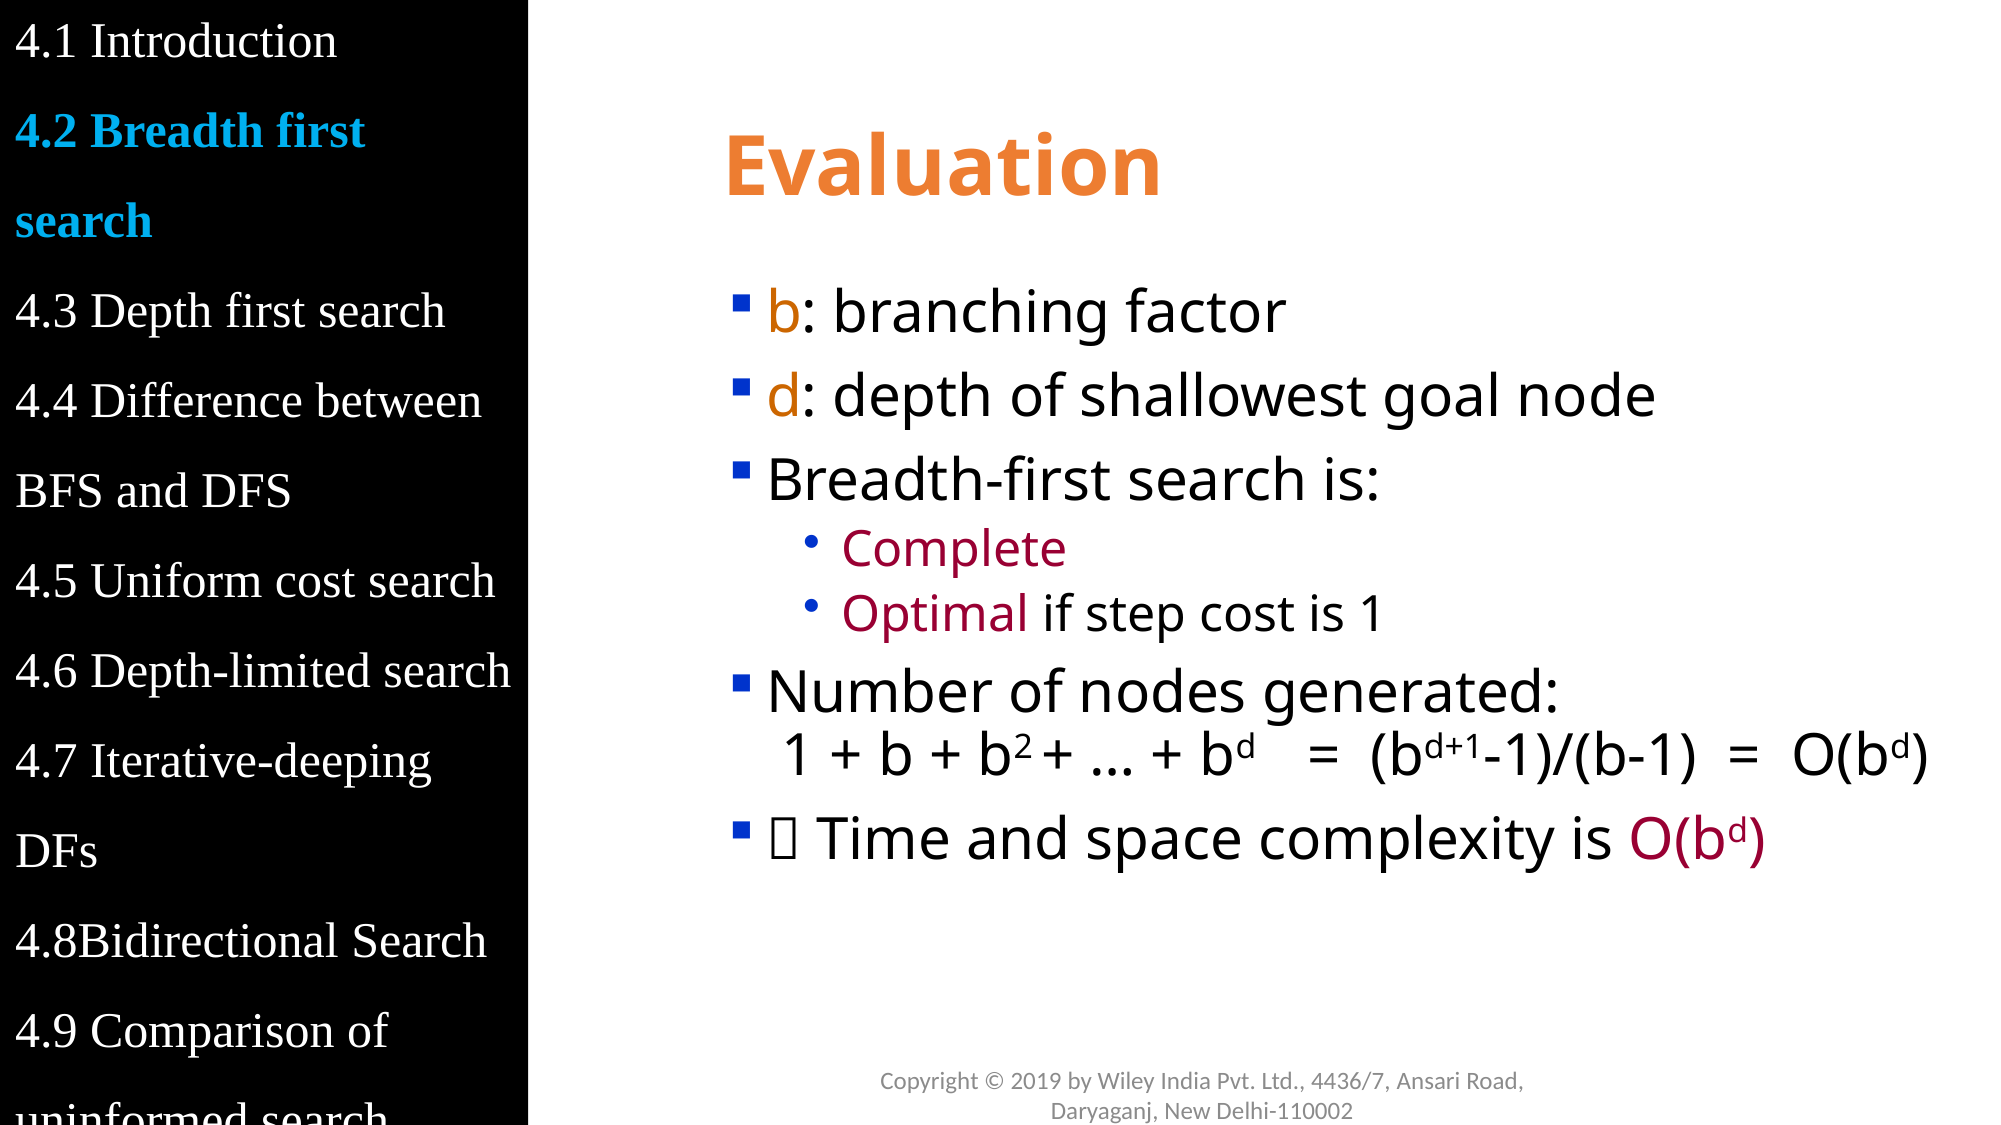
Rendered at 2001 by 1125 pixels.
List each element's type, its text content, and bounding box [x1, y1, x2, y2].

text_box 4.1 Introduction 4.2 Breadth first search 4.3 Depth first search 4.4 Difference between BFS and DFS 4.5 Uniform cost search 4.6 Depth-limited search 4.7 Iterative-deeping DFs 4.8Bidirectional Search 4.9 Comparison of uninformed search [0, 0, 529, 1125]
title Evaluation [707, 59, 1863, 278]
footer Copyright © 2019 by Wiley India Pvt. Ltd., 4436/7, Ansari Road, Daryaganj, New Delhi-110002 [864, 1065, 1540, 1125]
list b: branching factor d: depth of shallowest goal node Breadth-first search is: Complete Optimal if step cost is 1 Number of nodes generated: 1 + b + b2 + … + bd = (bd+1-1)/(b-1) = O(bd)  Time and space complexity is O(bd) [713, 275, 1968, 988]
